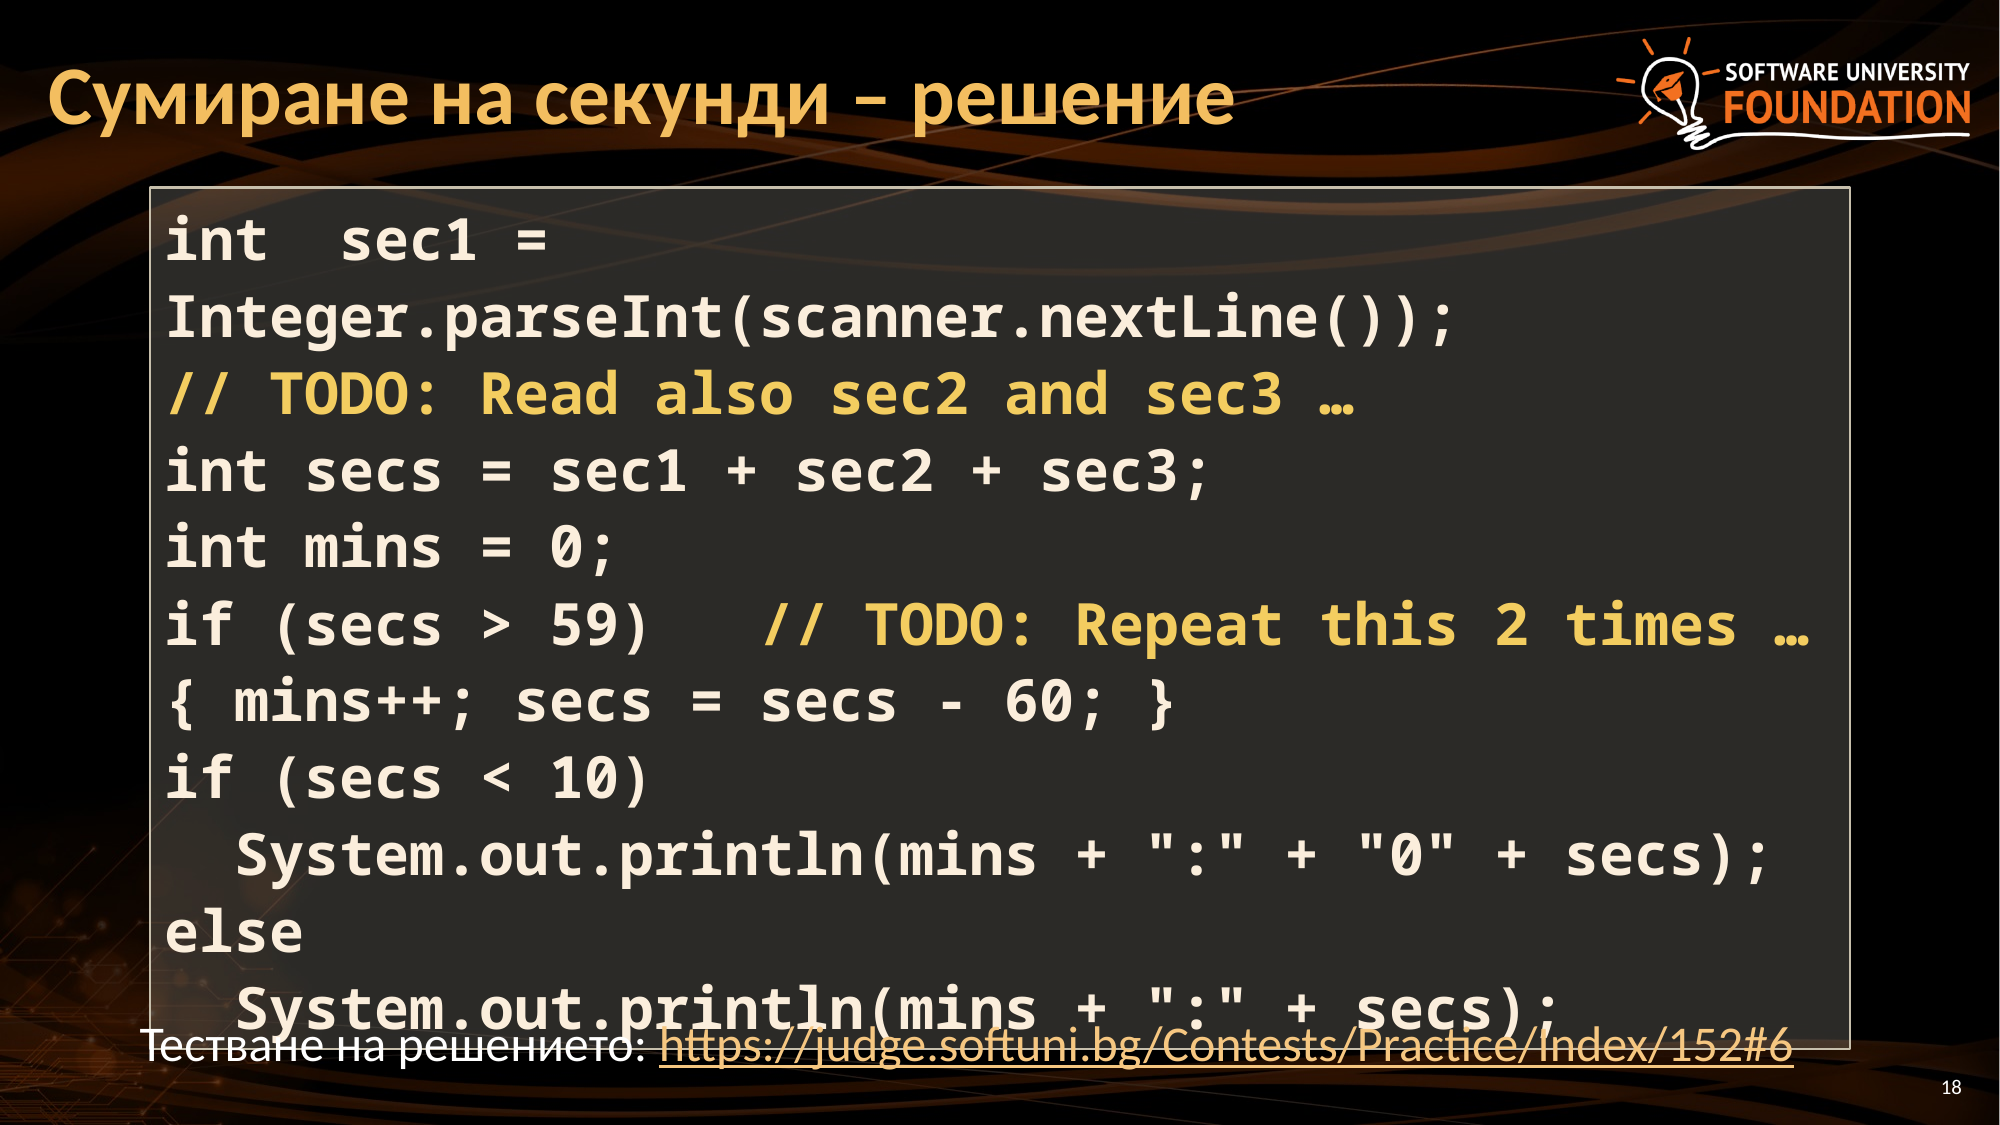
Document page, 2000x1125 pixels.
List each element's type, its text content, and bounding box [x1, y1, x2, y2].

text_box int sec1 = Integer.parseInt(scanner.nextLine()); // TODO: Read also sec2 and sec3 … int secs = sec1 + sec2 + sec3; int mins = 0; if (secs > 59) // TODO: Repeat this 2 times … { mins++; secs = secs - 60; } if (secs < 10) System.out.println(mins + ":" + "0" + secs); else System.out.println(mins + ":" + secs); [149, 187, 1850, 1004]
title Сумиране на секунди – решение [30, 6, 1602, 189]
text_box Тестване на решението: https://judge.softuni.bg/Contests/Practice/Index/152#6 [124, 1004, 1875, 1080]
slide_number 18 [1897, 1070, 1968, 1103]
picture [0, 0, 2000, 1125]
